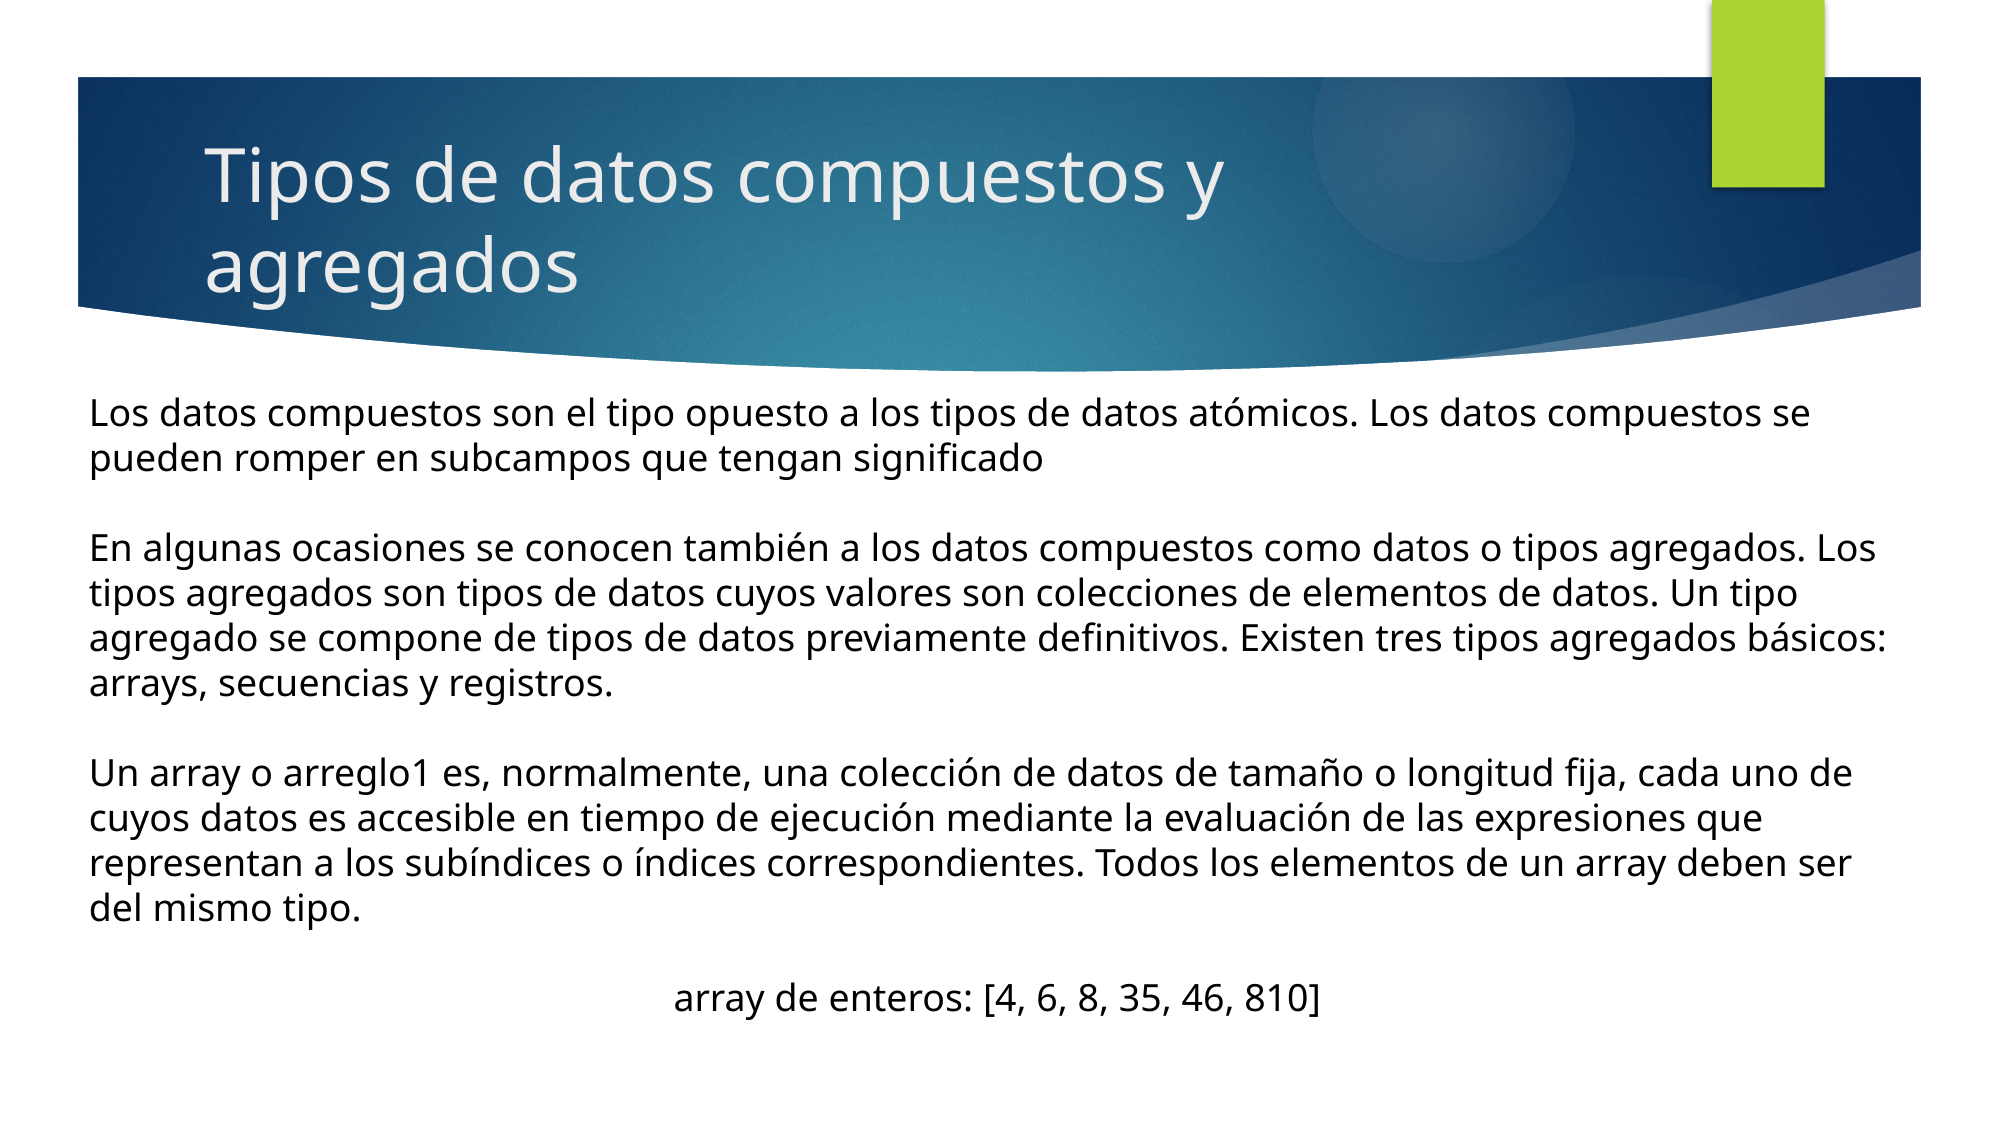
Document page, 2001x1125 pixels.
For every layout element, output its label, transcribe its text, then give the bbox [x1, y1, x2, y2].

text_box Los datos compuestos son el tipo opuesto a los tipos de datos atómicos. Los datos compuestos se pueden romper en subcampos que tengan significado En algunas ocasiones se conocen también a los datos compuestos como datos o tipos agregados. Los tipos agregados son tipos de datos cuyos valores son colecciones de elementos de datos. Un tipo agregado se compone de tipos de datos previamente definitivos. Existen tres tipos agregados básicos: arrays, secuencias y registros. Un array o arreglo1 es, normalmente, una colección de datos de tamaño o longitud fija, cada uno de cuyos datos es accesible en tiempo de ejecución mediante la evaluación de las expresiones que representan a los subíndices o índices correspondientes. Todos los elementos de un array deben ser del mismo tipo. array de enteros: [4, 6, 8, 35, 46, 810] [74, 381, 1921, 1026]
title Tipos de datos compuestos y agregados [189, 159, 1627, 276]
